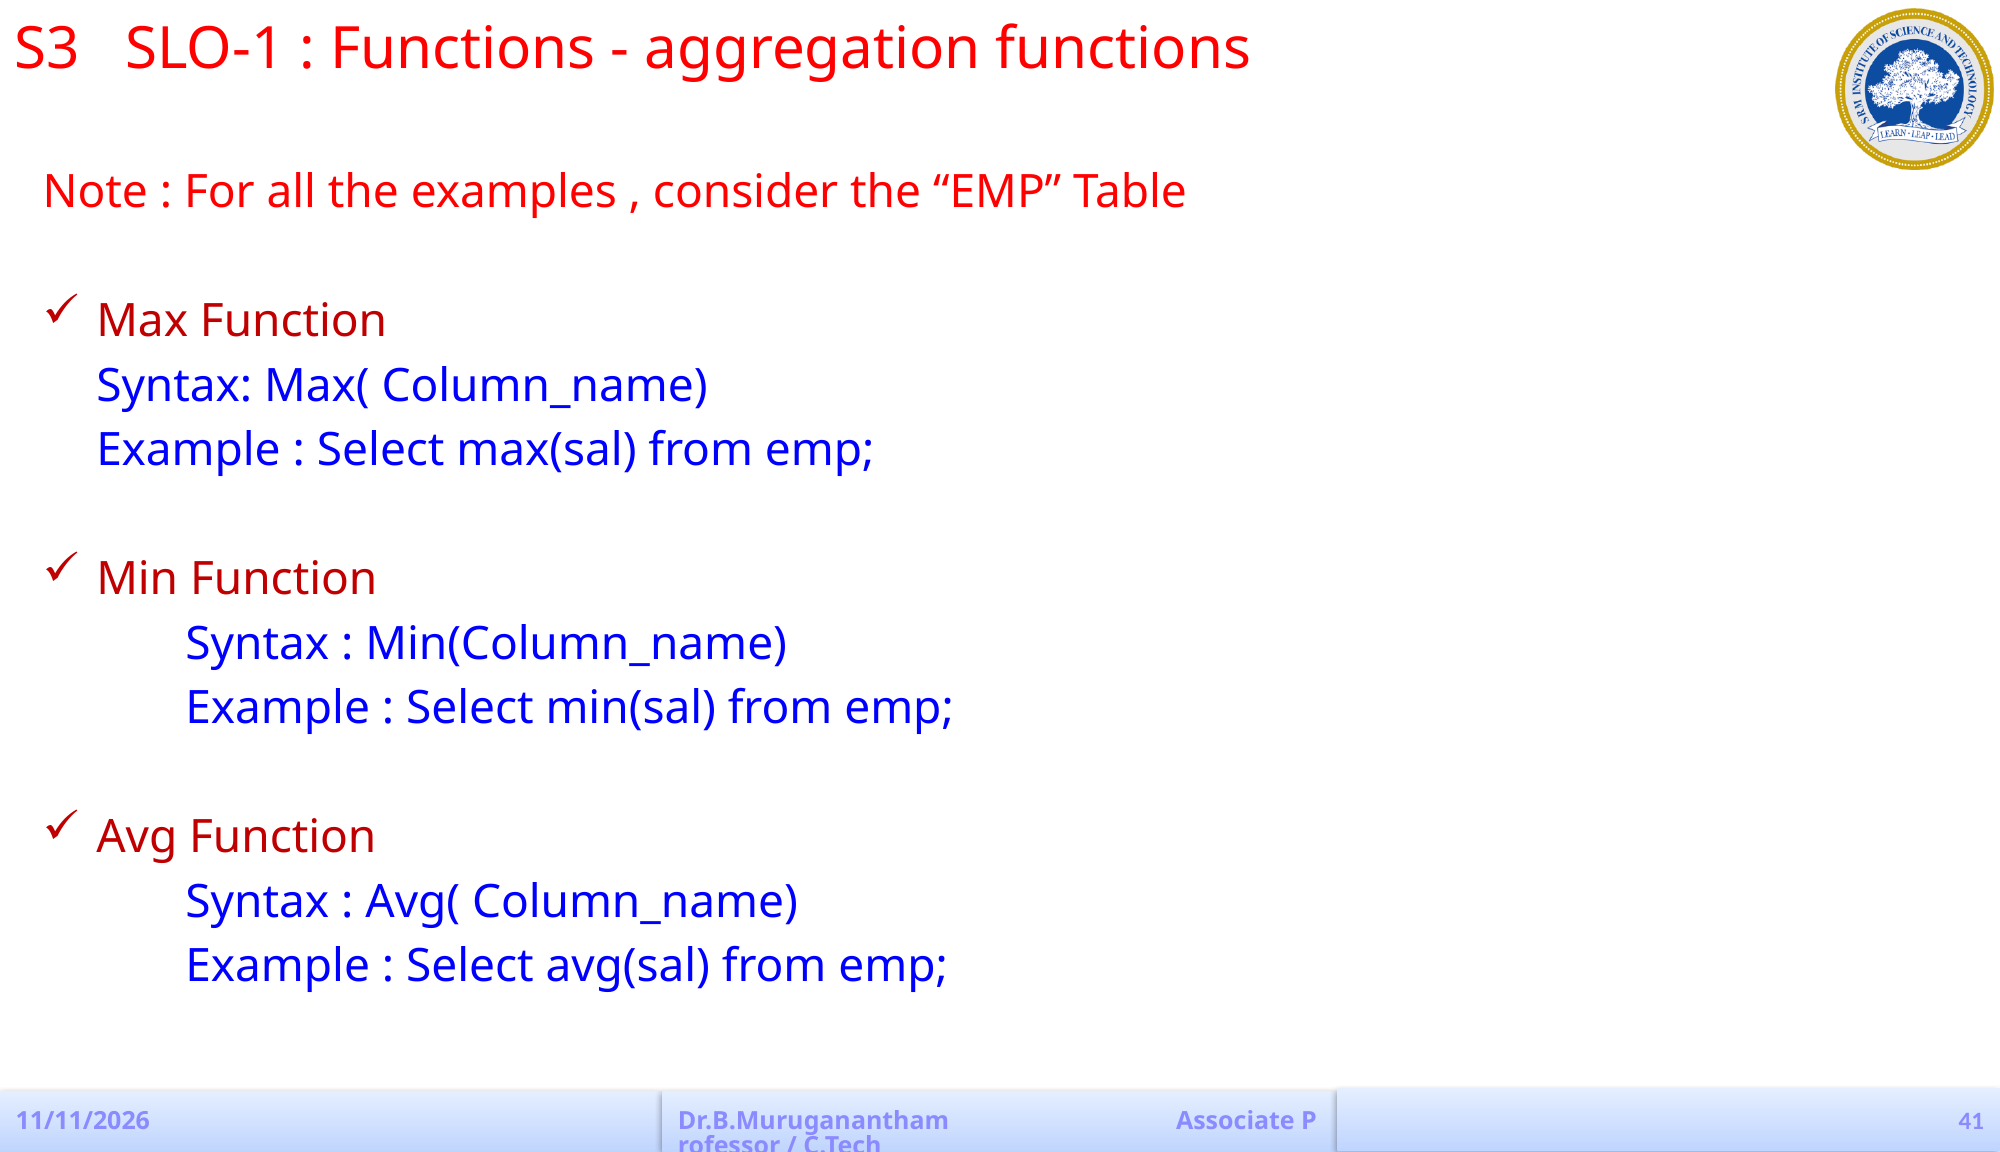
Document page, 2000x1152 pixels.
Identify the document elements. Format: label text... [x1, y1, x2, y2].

picture [1835, 8, 1994, 170]
list Note : For all the examples , consider the “EMP” Table Max Function Syntax: Max( Column_name) Example : Select max(sal) from emp; Min Function Syntax : Min(Column_name) Example : Select min(sal) from emp; Avg Function Syntax : Avg( Column_name) Example : Select avg(sal) from emp; [27, 154, 1863, 1004]
footer Dr.B.Muruganantham Associate Professor / C.Tech [662, 1091, 1338, 1152]
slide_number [0, 1091, 662, 1152]
slide_number 41 [1337, 1088, 2000, 1151]
text_box S3 SLO-1 : Functions - aggregation functions [0, 2, 1806, 88]
